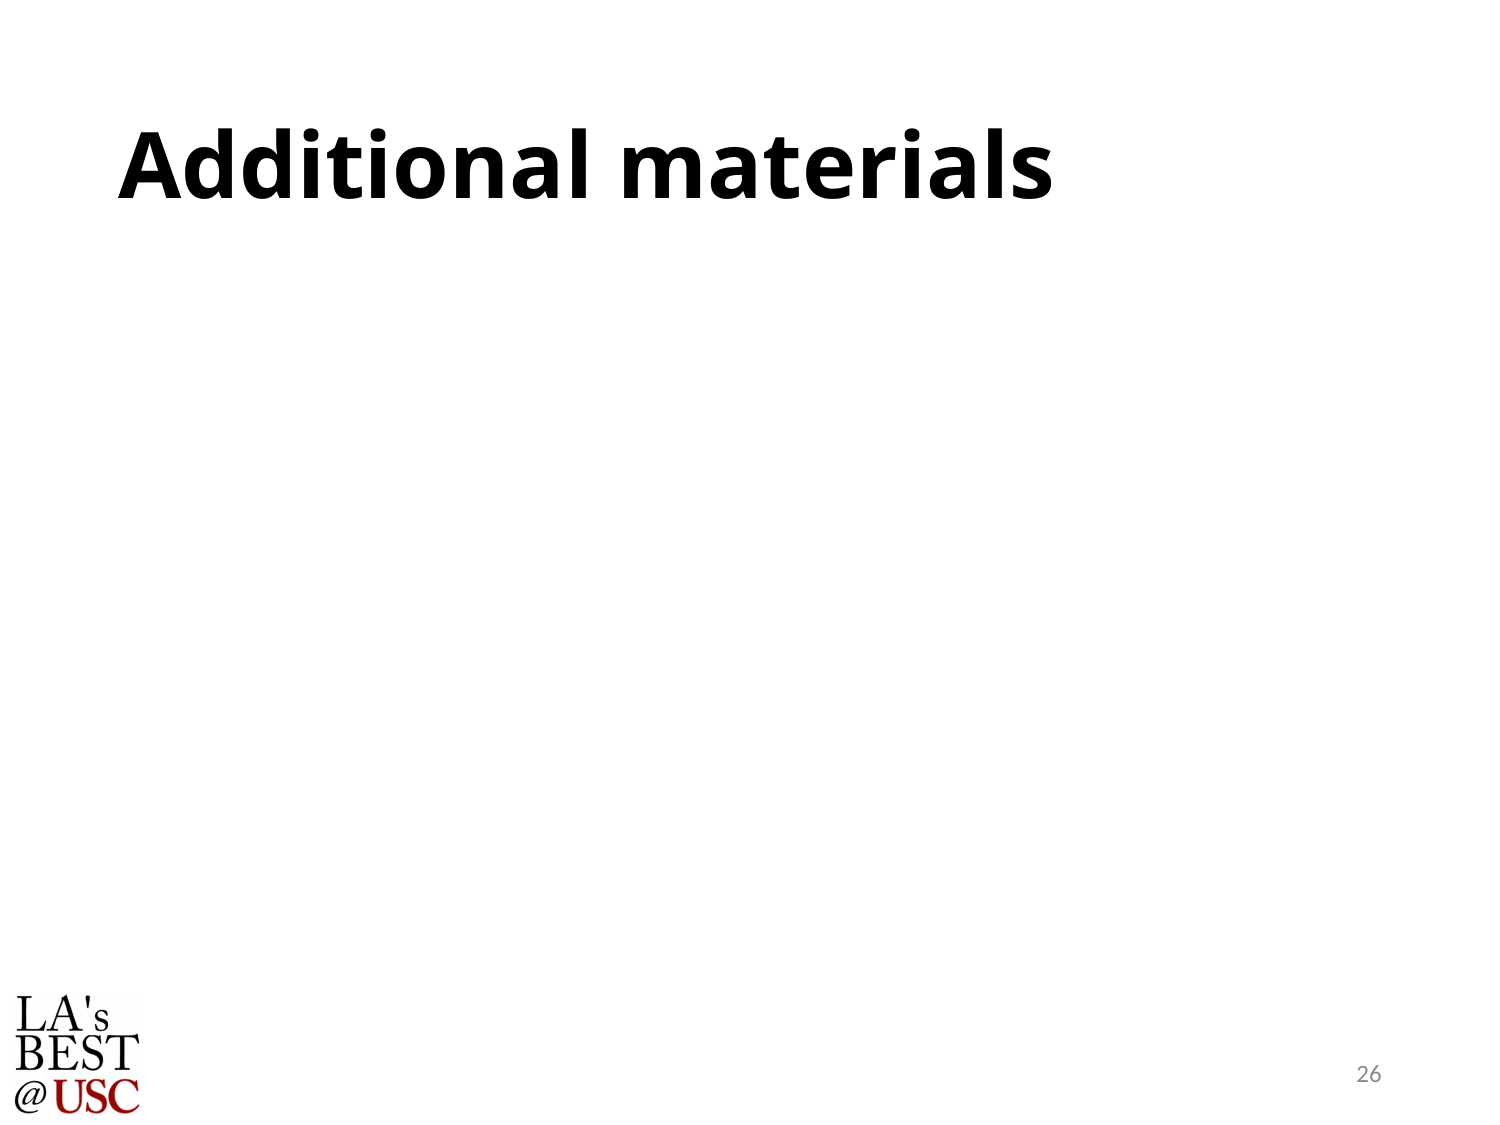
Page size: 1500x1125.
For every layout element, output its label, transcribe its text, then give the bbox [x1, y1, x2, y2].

slide_number 26 [1059, 1042, 1397, 1103]
title Additional materials [103, 59, 1397, 278]
picture [14, 994, 140, 1115]
